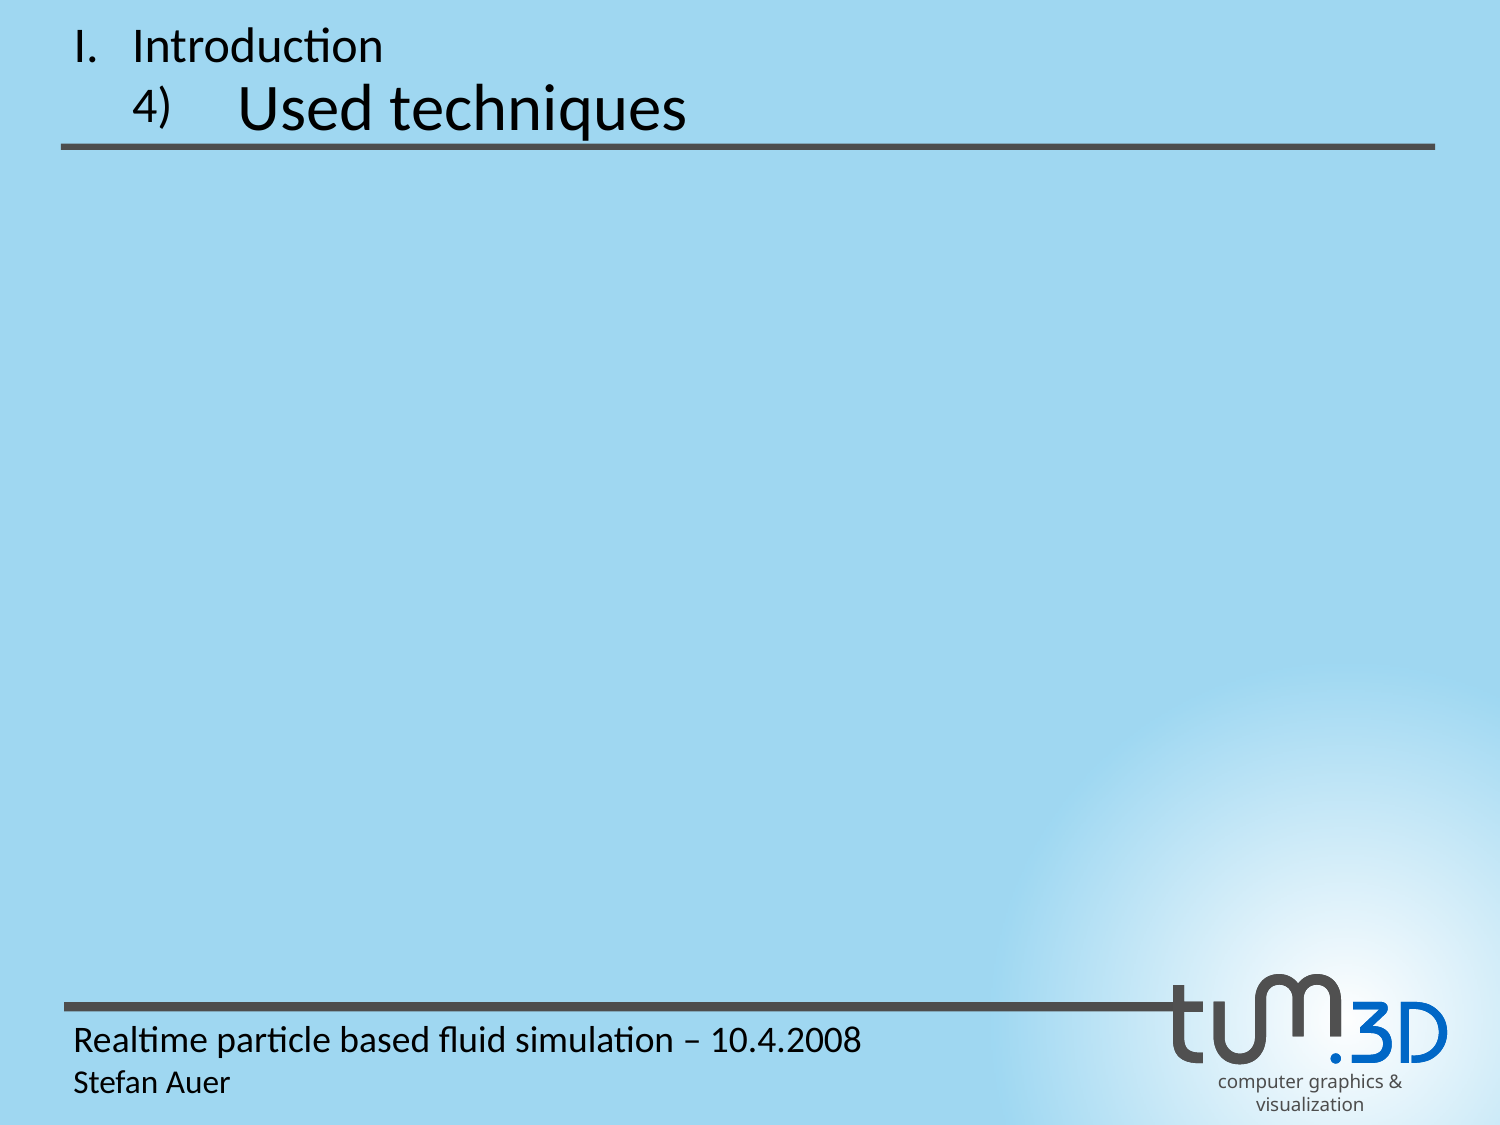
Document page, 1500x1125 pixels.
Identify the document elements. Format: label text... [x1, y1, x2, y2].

picture [0, 0, 1500, 1125]
list I. [58, 5, 117, 88]
list 4) [117, 64, 222, 159]
list Used techniques [222, 56, 1442, 163]
list Introduction [117, 5, 1442, 64]
